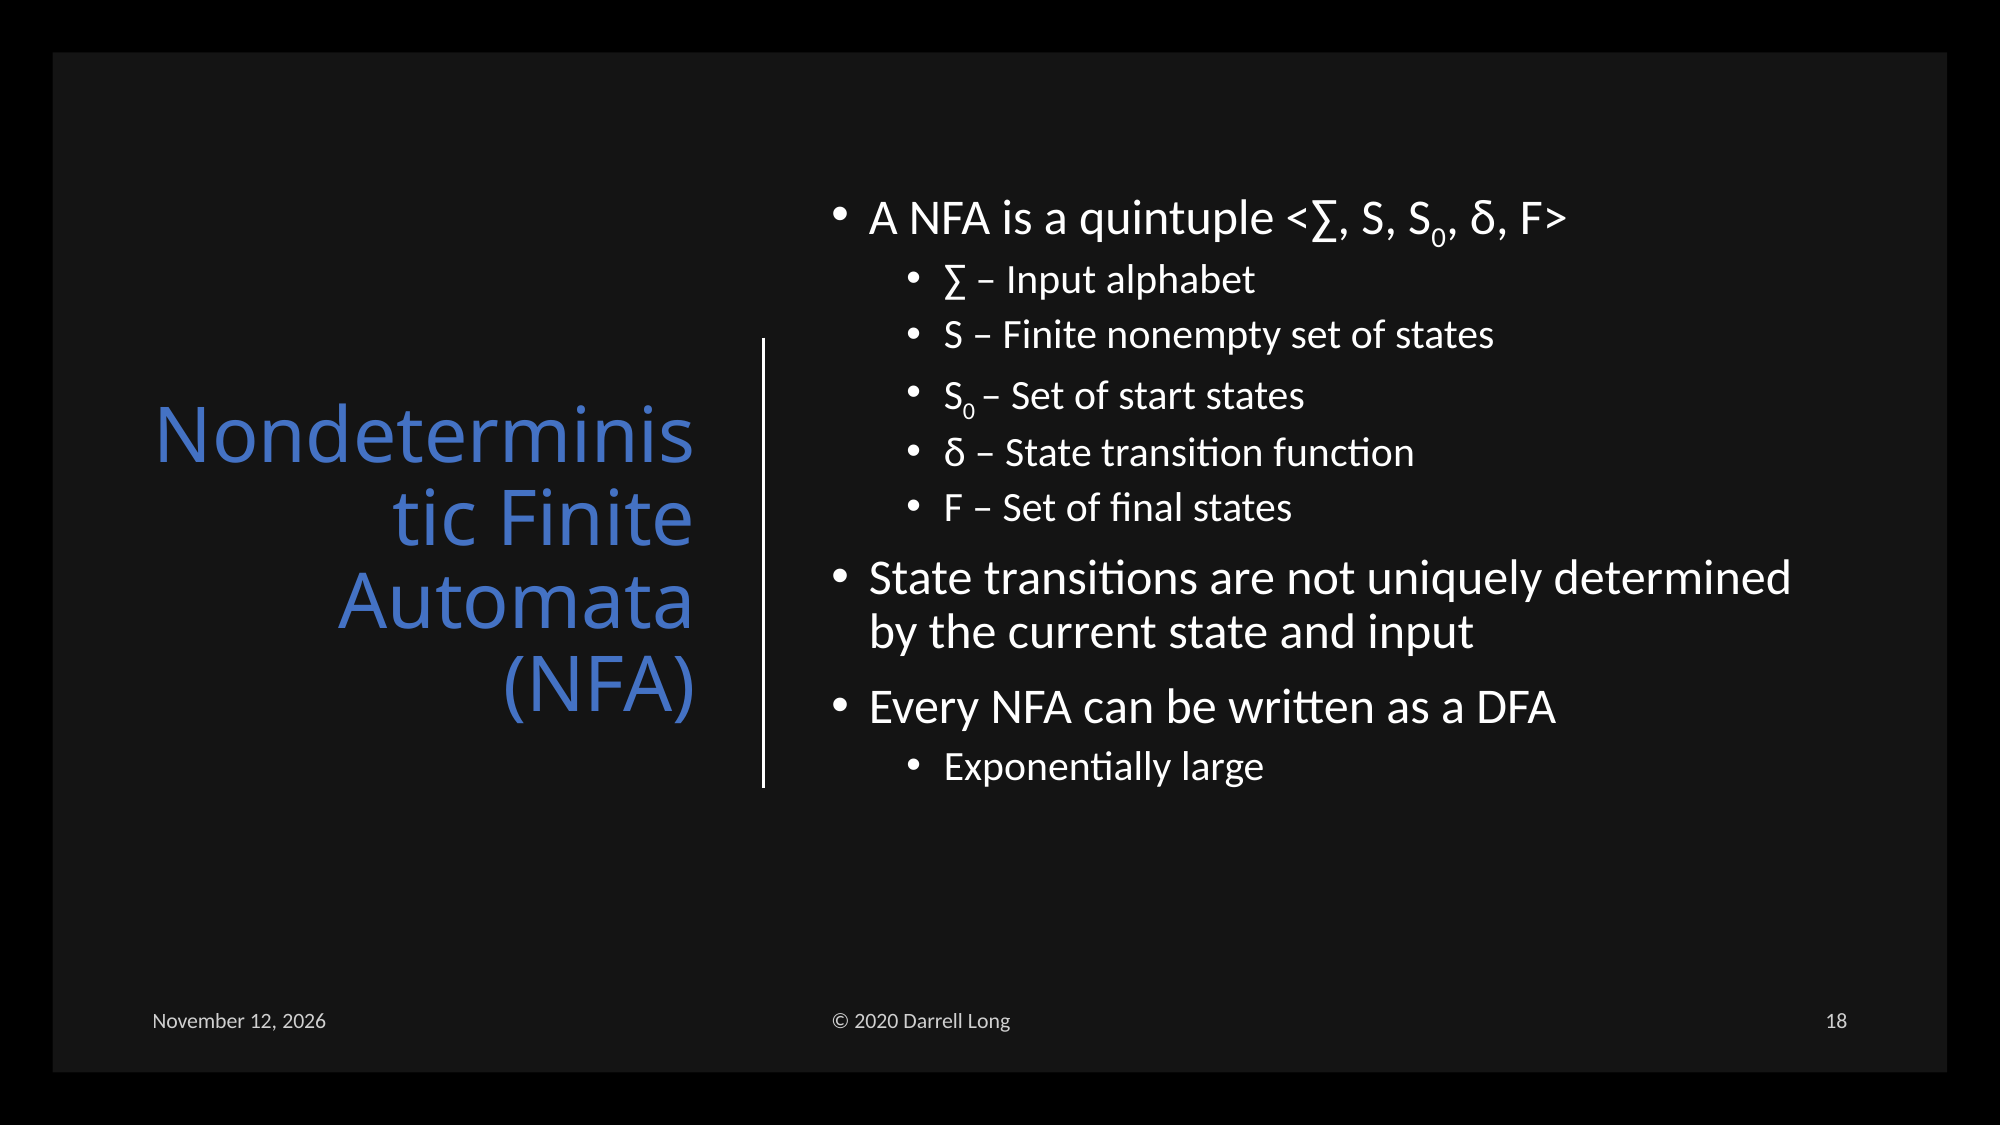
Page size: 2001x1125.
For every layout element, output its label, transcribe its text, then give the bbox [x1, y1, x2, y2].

text_box [52, 51, 1948, 1073]
slide_number 18 [1734, 989, 1863, 1050]
list A NFA is a quintuple <∑, S, S0, δ, F> ∑ – Input alphabet S – Finite nonempty set of states S0 – Set of start states δ – State transition function F – Set of final states State transitions are not uniquely determined by the current state and input Every NFA can be written as a DFA Exponentially large [816, 158, 1863, 967]
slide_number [137, 989, 588, 1050]
footer © 2020 Darrell Long [816, 989, 1680, 1050]
title Nondeterministic Finite Automata (NFA) [137, 158, 711, 967]
